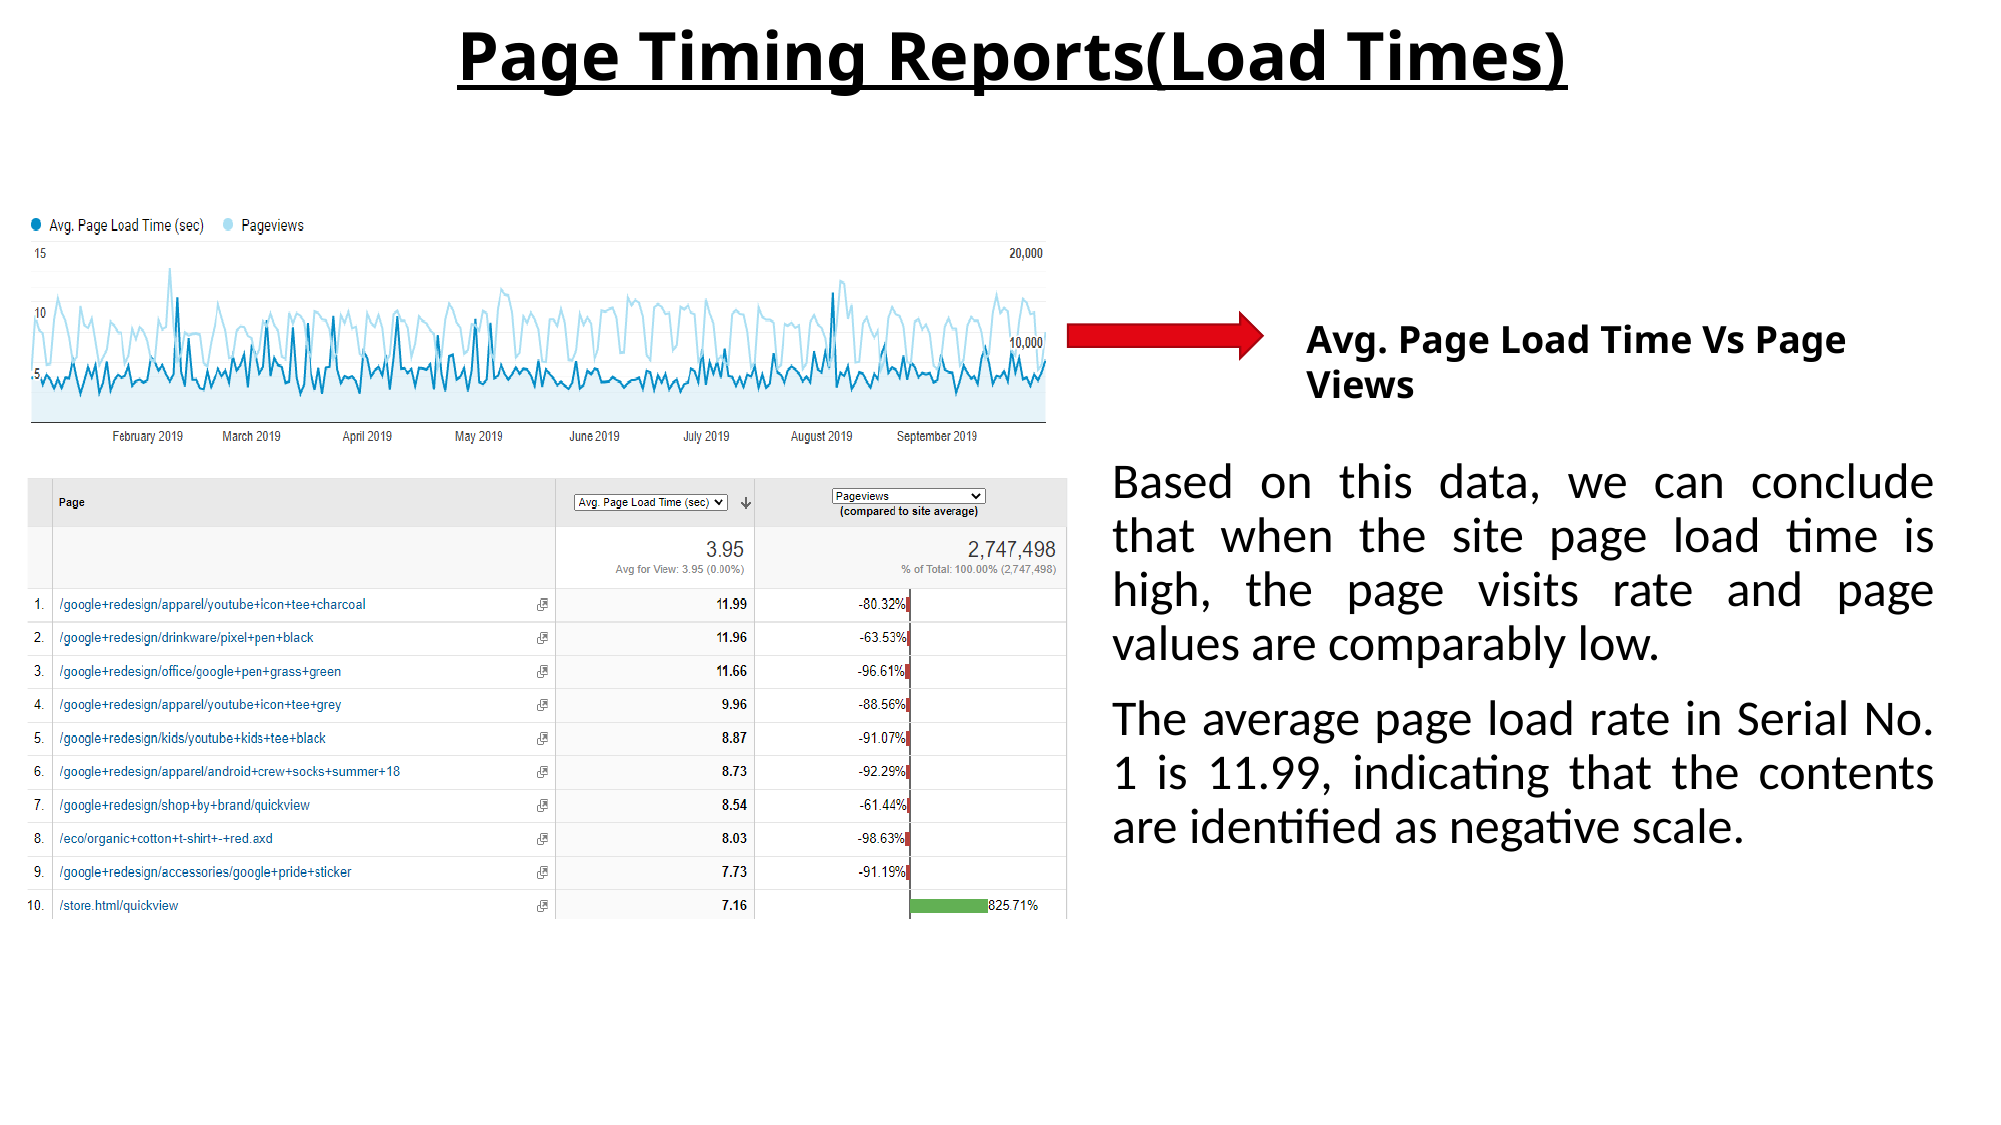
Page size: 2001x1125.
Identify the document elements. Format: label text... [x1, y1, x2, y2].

picture [27, 478, 1068, 919]
text_box [1068, 310, 1265, 361]
list Based on this data, we can conclude that when the site page load time is high, the page visits rate and page values are comparably low. The average page load rate in Serial No. 1 is 11.99, indicating that the contents are identified as negative scale. [1097, 447, 1950, 919]
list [27, 204, 1068, 448]
title Page Timing Reports(Load Times) [150, 5, 1875, 112]
text_box Avg. Page Load Time Vs Page Views [1291, 308, 1899, 414]
